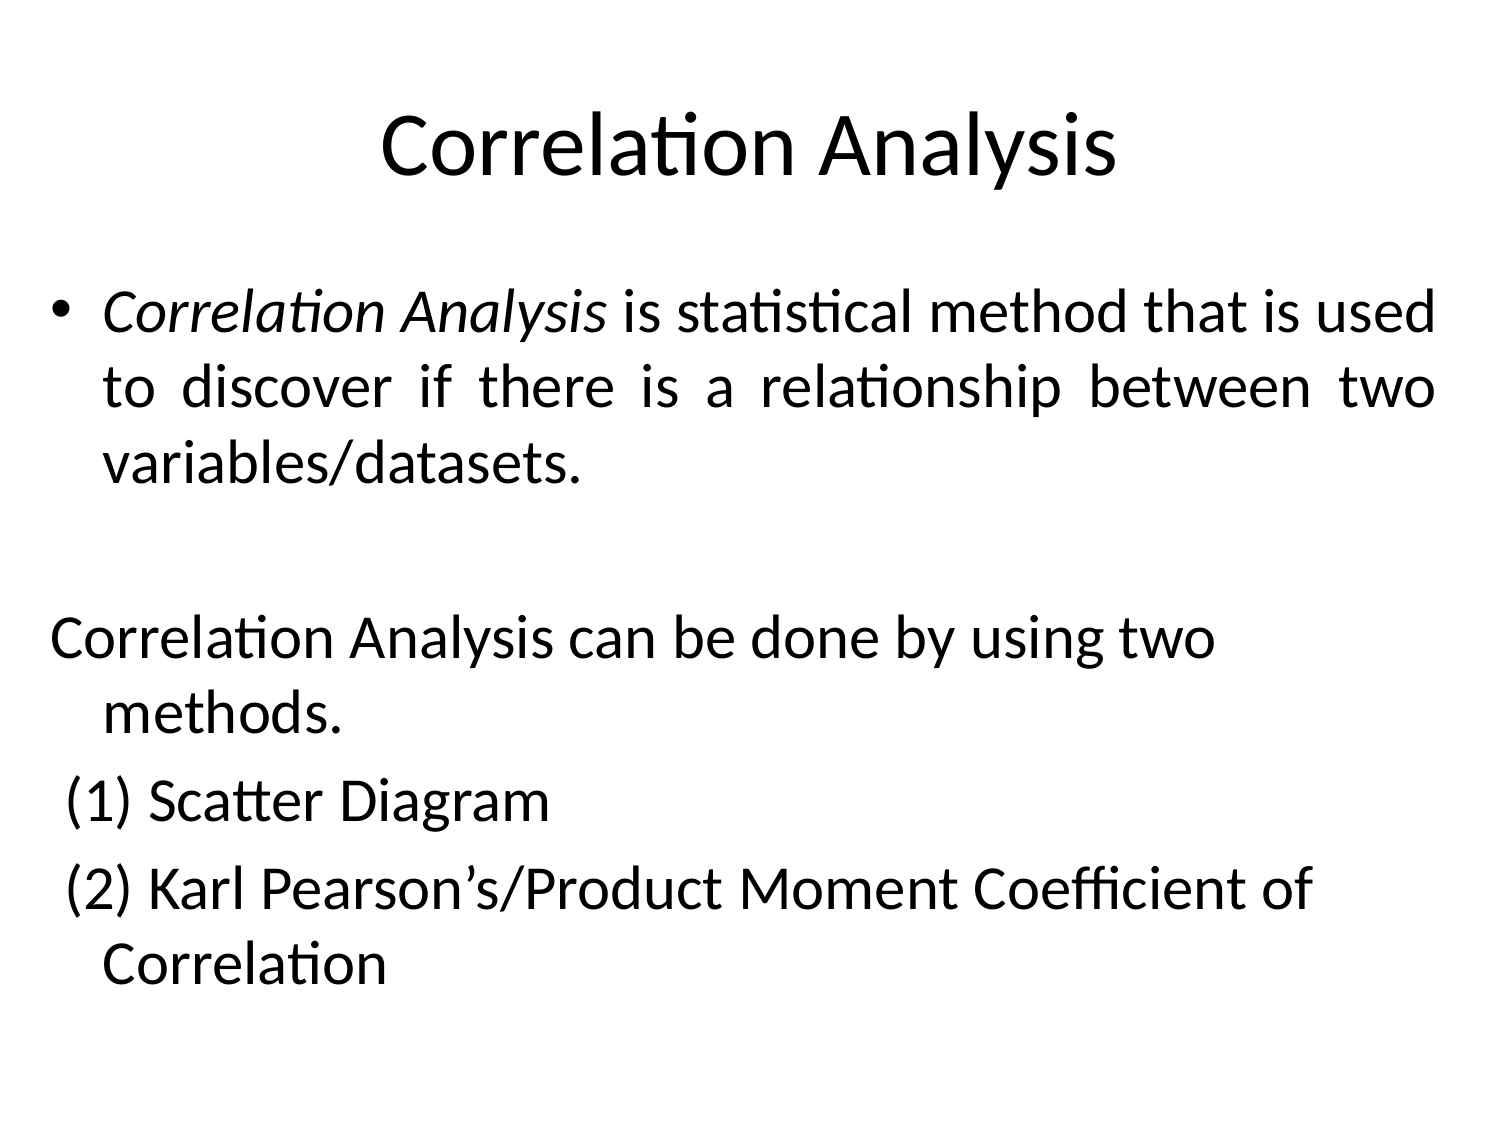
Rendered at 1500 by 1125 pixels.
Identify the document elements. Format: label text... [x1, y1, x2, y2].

title Correlation Analysis [75, 45, 1425, 233]
list Correlation Analysis is statistical method that is used to discover if there is a relationship between two variables/datasets. Correlation Analysis can be done by using two methods. (1) Scatter Diagram (2) Karl Pearson’s/Product Moment Coefficient of Correlation [35, 262, 1454, 1005]
